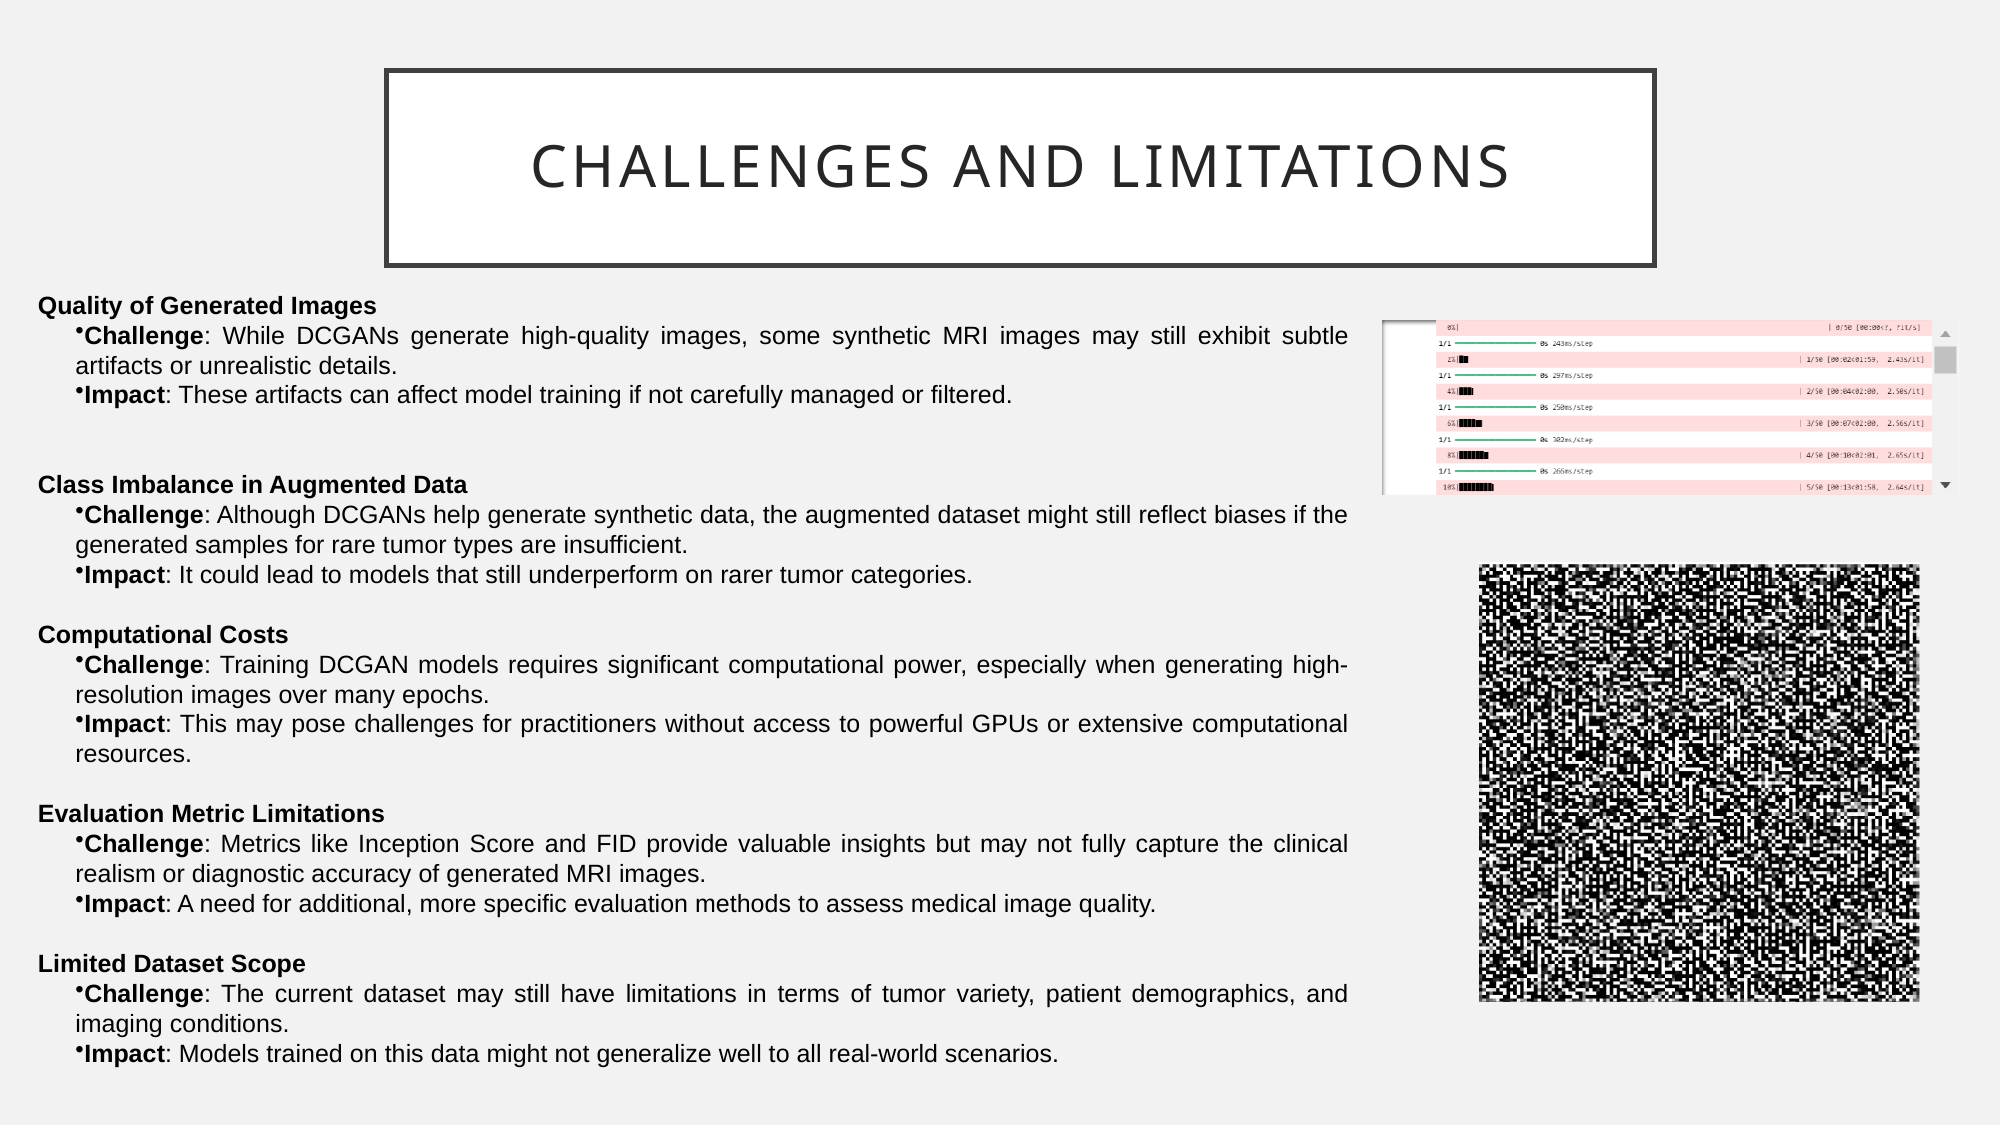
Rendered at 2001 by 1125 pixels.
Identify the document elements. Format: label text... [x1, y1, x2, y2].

list Quality of Generated Images Challenge: While DCGANs generate high-quality images, some synthetic MRI images may still exhibit subtle artifacts or unrealistic details. Impact: These artifacts can affect model training if not carefully managed or filtered. Class Imbalance in Augmented Data Challenge: Although DCGANs help generate synthetic data, the augmented dataset might still reflect biases if the generated samples for rare tumor types are insufficient. Impact: It could lead to models that still underperform on rarer tumor categories. Computational Costs Challenge: Training DCGAN models requires significant computational power, especially when generating high-resolution images over many epochs. Impact: This may pose challenges for practitioners without access to powerful GPUs or extensive computational resources. Evaluation Metric Limitations Challenge: Metrics like Inception Score and FID provide valuable insights but may not fully capture the clinical realism or diagnostic accuracy of generated MRI images. Impact: A need for additional, more specific evaluation methods to assess medical image quality. Limited Dataset Scope Challenge: The current dataset may still have limitations in terms of tumor variety, patient demographics, and imaging conditions. Impact: Models trained on this data might not generalize well to all real-world scenarios. [22, 281, 1366, 1105]
picture [1382, 320, 1959, 495]
picture [1479, 562, 1920, 1002]
title Challenges and limitations [384, 68, 1657, 268]
